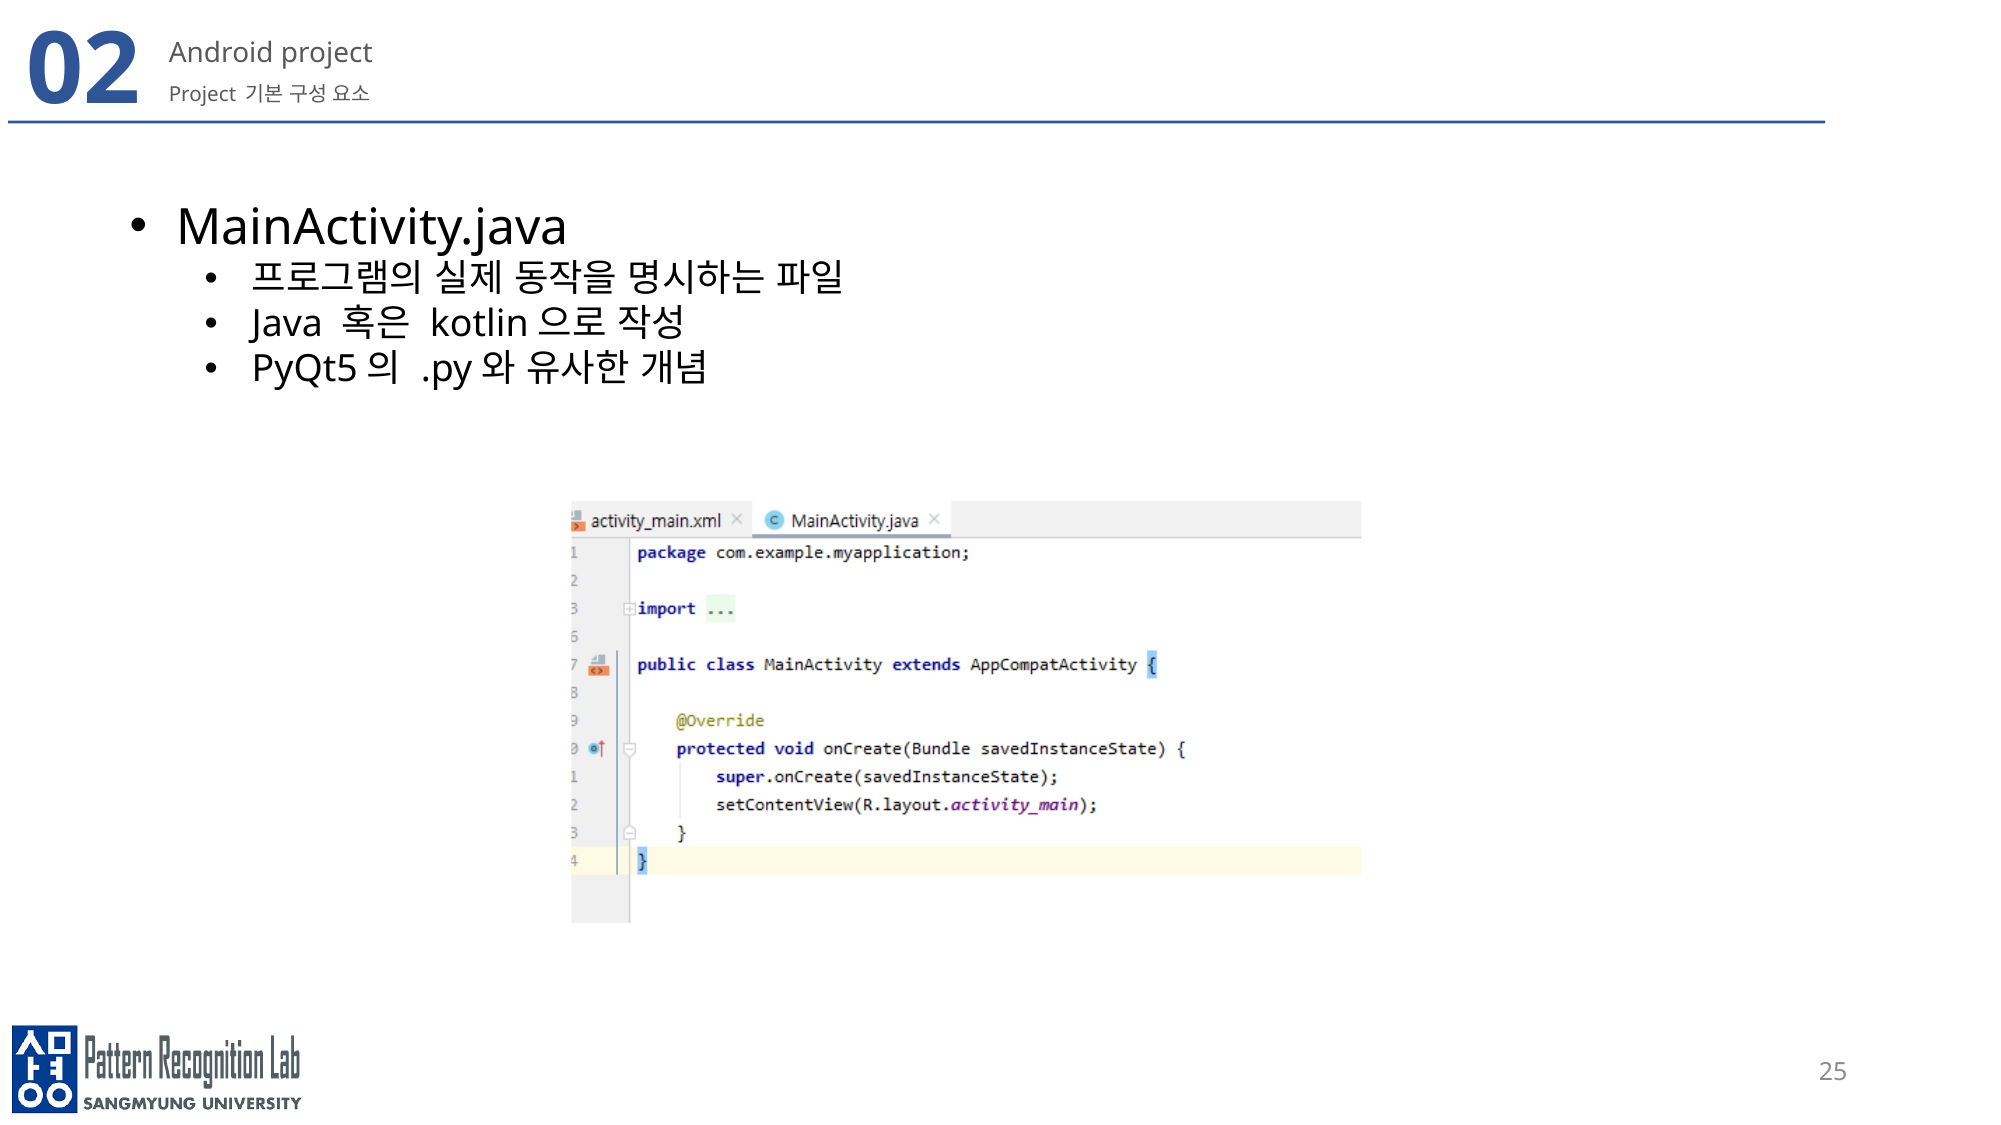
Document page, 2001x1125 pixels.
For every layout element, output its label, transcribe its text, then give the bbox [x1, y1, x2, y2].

text_box MainActivity.java 프로그램의 실제 동작을 명시하는 파일 Java 혹은 kotlin으로 작성 PyQt5의 .py와 유사한 개념 [114, 187, 1816, 442]
title Android project [173, 30, 1879, 75]
picture [8, 1022, 312, 1118]
list Project 기본 구성 요소 [173, 75, 1879, 114]
picture [571, 501, 1362, 923]
slide_number 25 [1412, 1042, 1863, 1103]
list 02 [10, 9, 173, 127]
